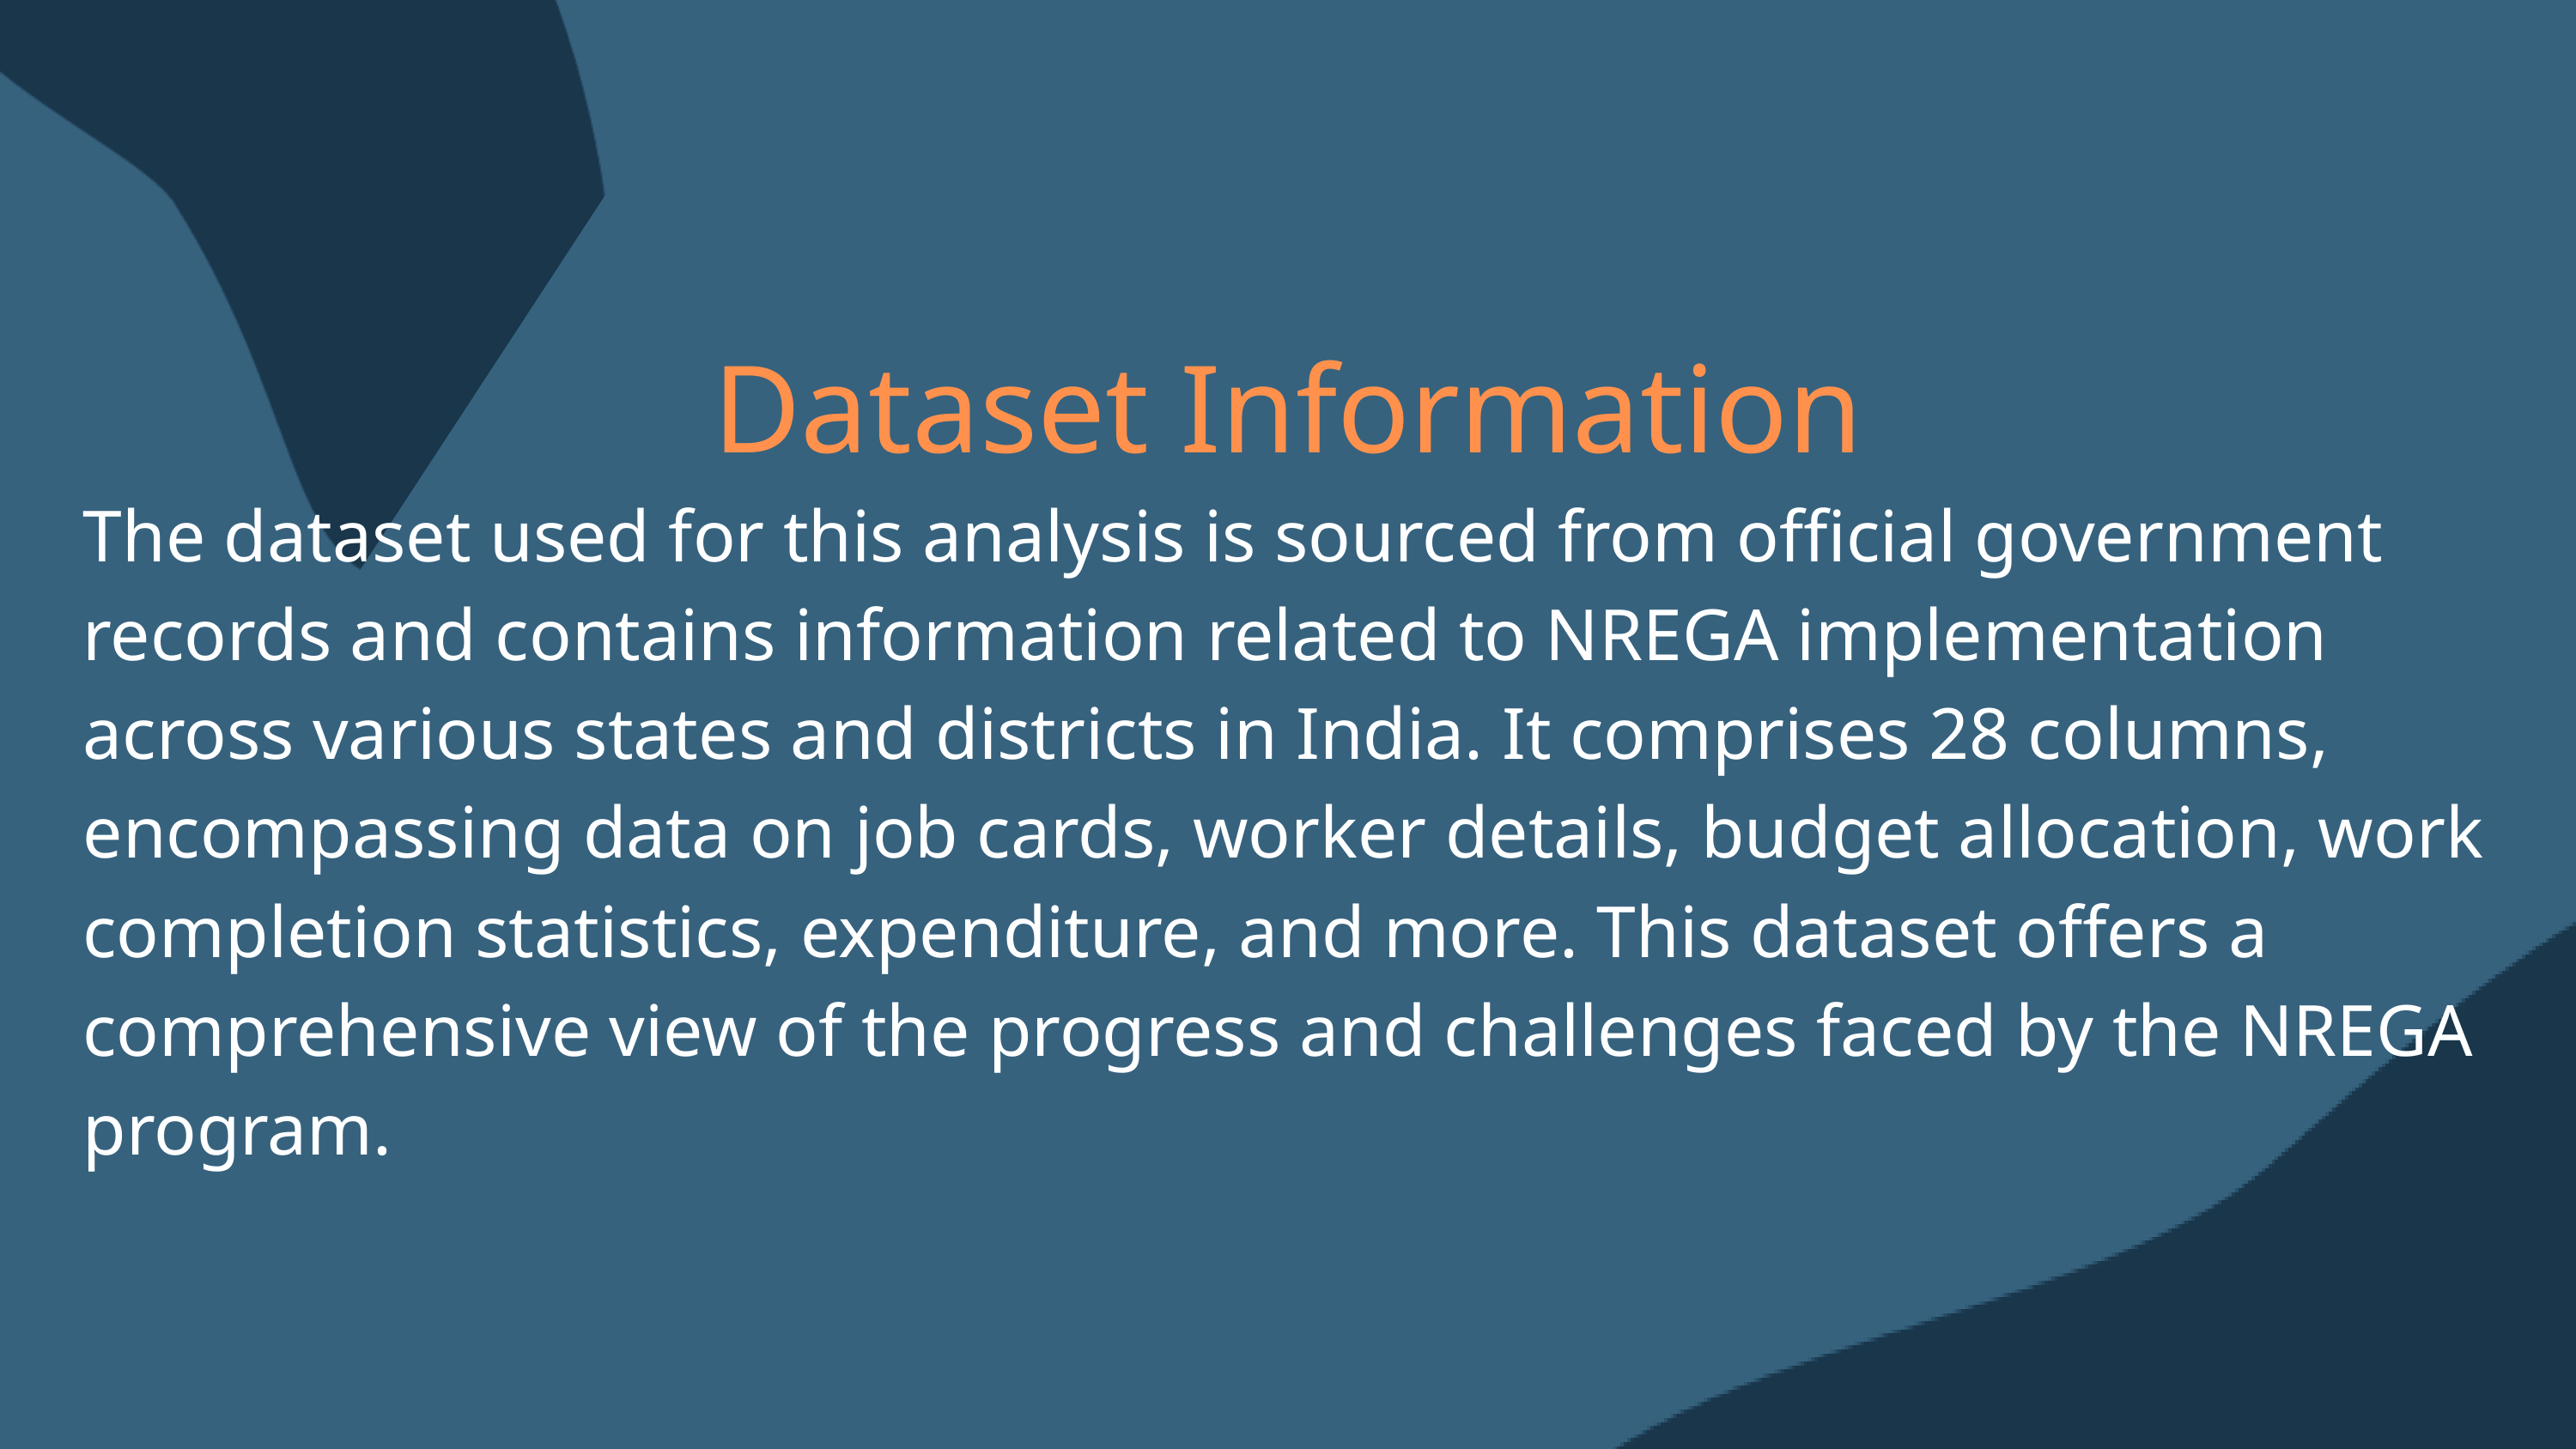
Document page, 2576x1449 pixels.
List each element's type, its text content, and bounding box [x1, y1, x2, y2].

text_box [0, 0, 724, 460]
text_box [1473, 695, 2576, 1449]
text_box Dataset Information The dataset used for this analysis is sourced from official government records and contains information related to NREGA implementation across various states and districts in India. It comprises 28 columns, encompassing data on job cards, worker details, budget allocation, work completion statistics, expenditure, and more. This dataset offers a comprehensive view of the progress and challenges faced by the NREGA program. [82, 307, 2494, 1169]
